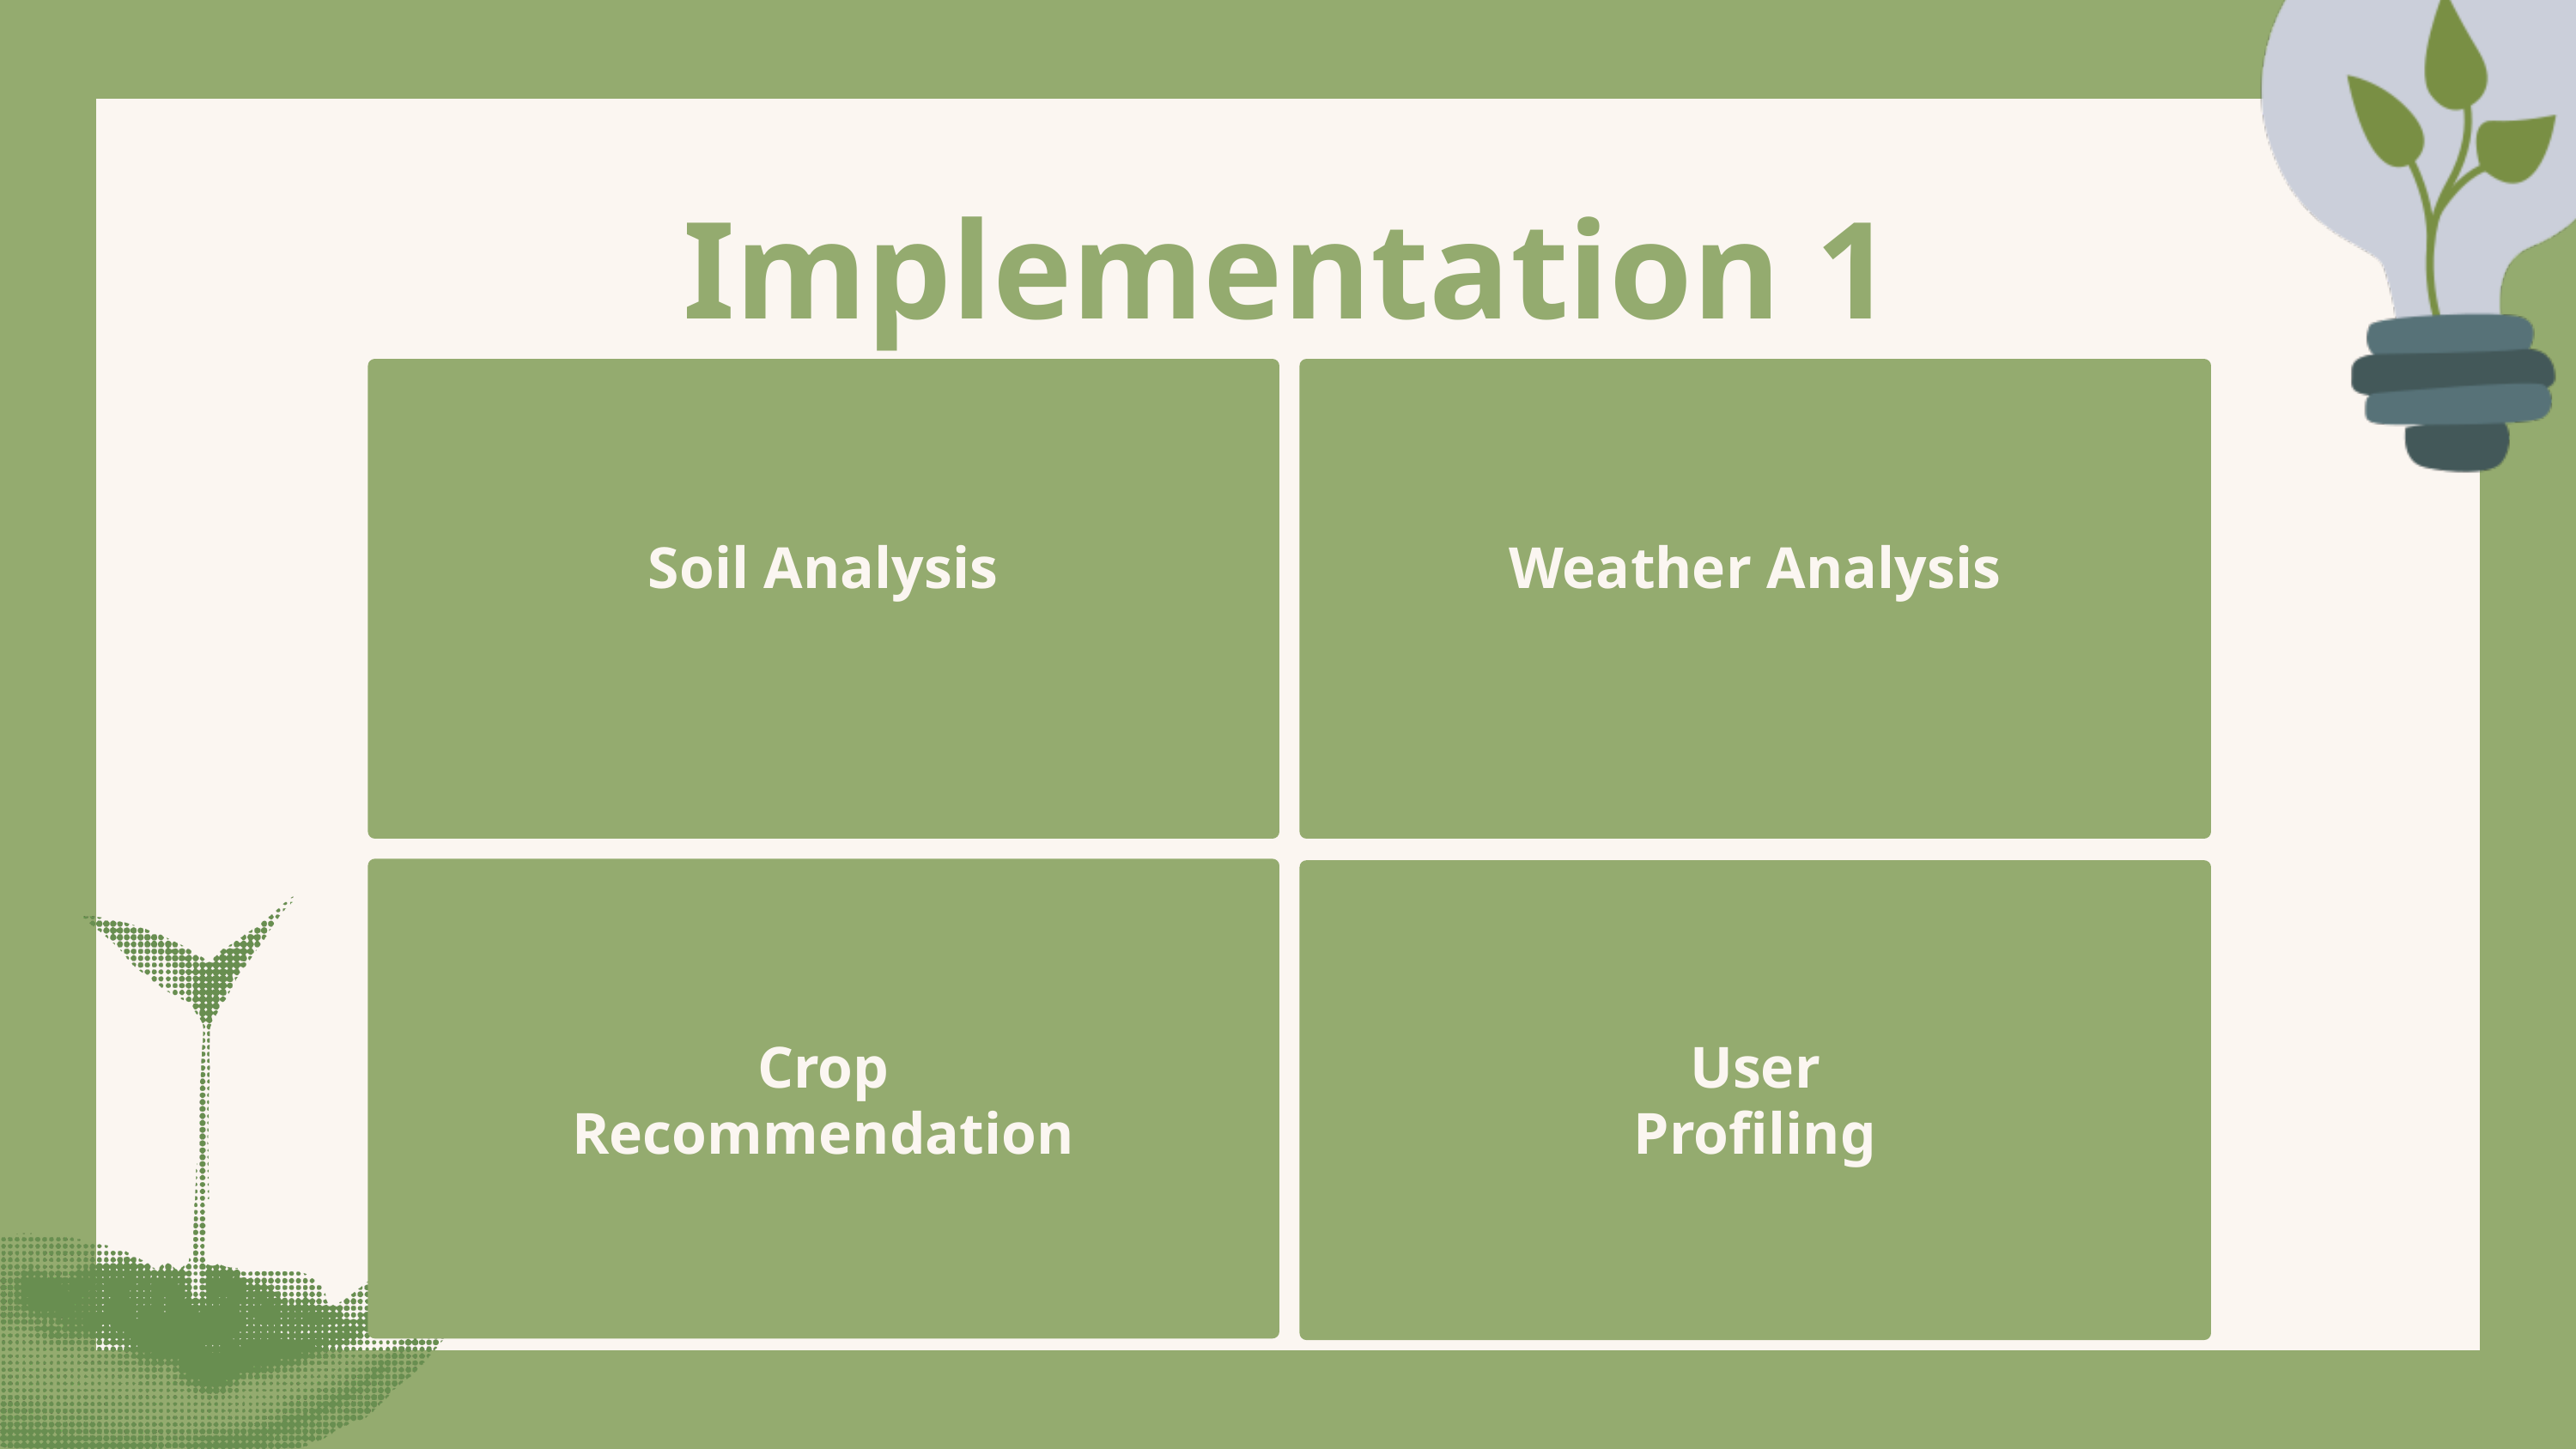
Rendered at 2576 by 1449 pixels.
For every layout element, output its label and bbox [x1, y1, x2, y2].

text_box [368, 358, 1280, 840]
text_box [0, 896, 525, 1449]
text_box [1299, 859, 2212, 1341]
text_box [368, 858, 1280, 1339]
text_box [2239, 0, 2576, 475]
text_box [1299, 358, 2212, 840]
text_box [95, 98, 2481, 1351]
